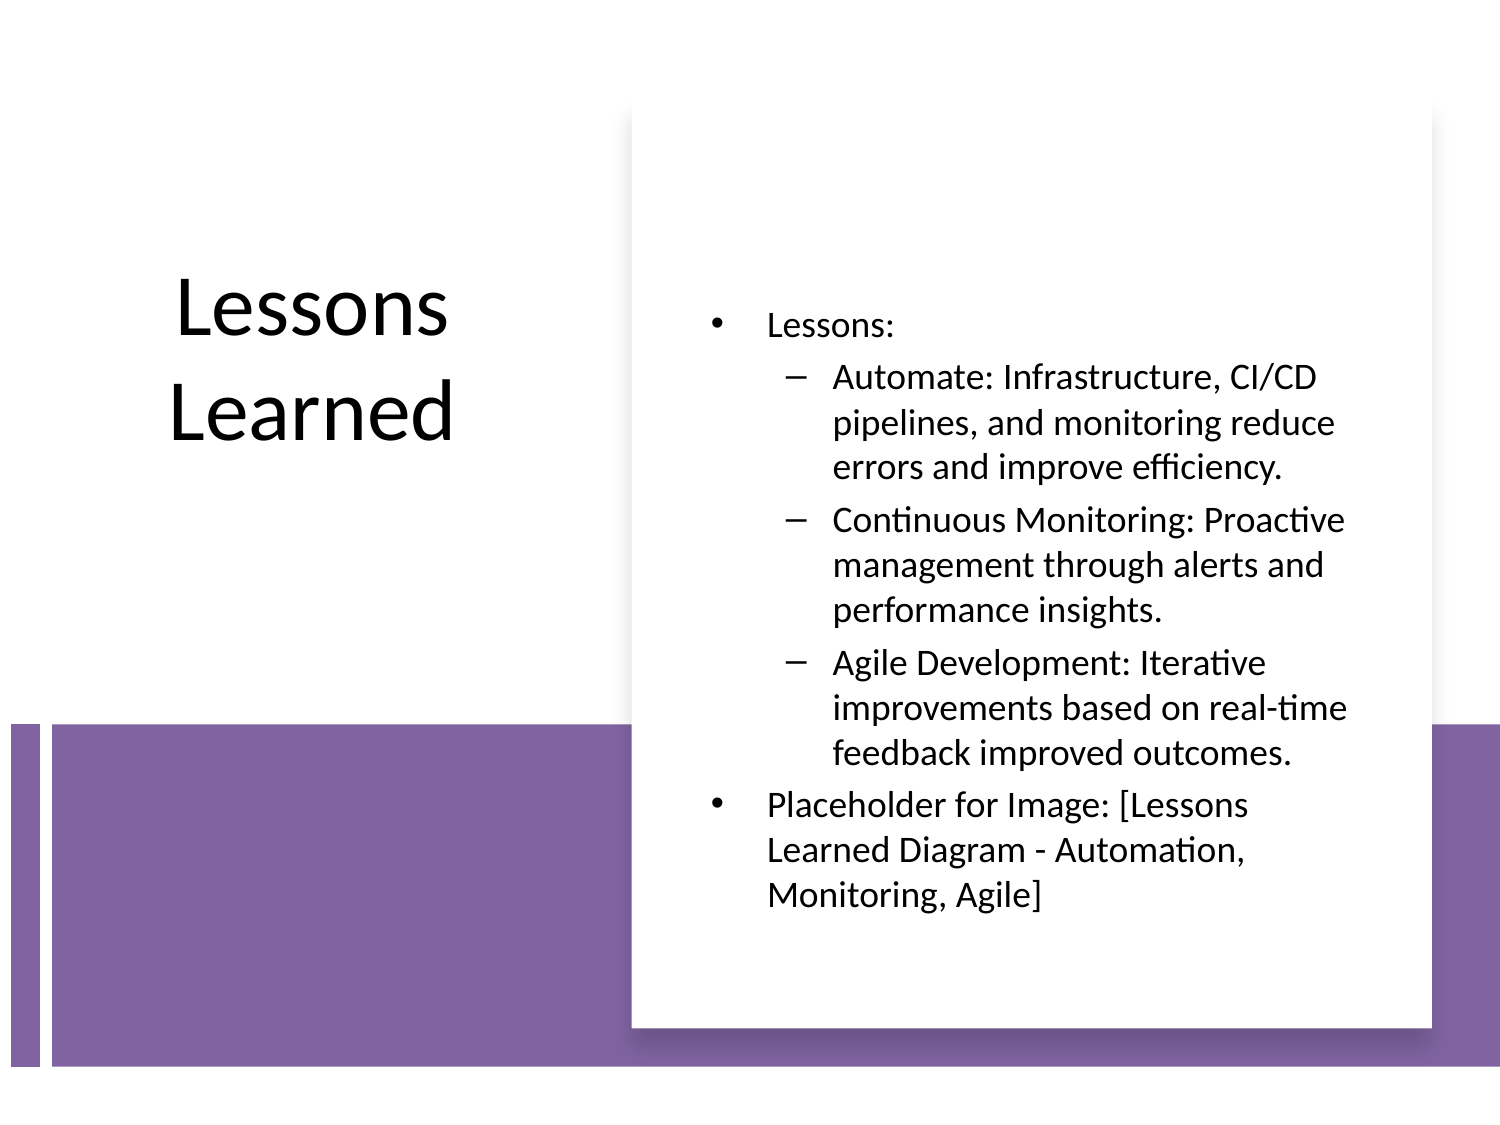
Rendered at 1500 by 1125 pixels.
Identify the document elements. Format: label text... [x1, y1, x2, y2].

title Lessons Learned [79, 239, 547, 682]
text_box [25, 724, 1500, 1067]
text_box [629, 94, 1434, 722]
list Lessons: Automate: Infrastructure, CI/CD pipelines, and monitoring reduce errors and improve efficiency. Continuous Monitoring: Proactive management through alerts and performance insights. Agile Development: Iterative improvements based on real-time feedback improved outcomes. Placeholder for Image: [Lessons Learned Diagram - Automation, Monitoring, Agile] [695, 239, 1378, 722]
text_box [0, 0, 1500, 1125]
